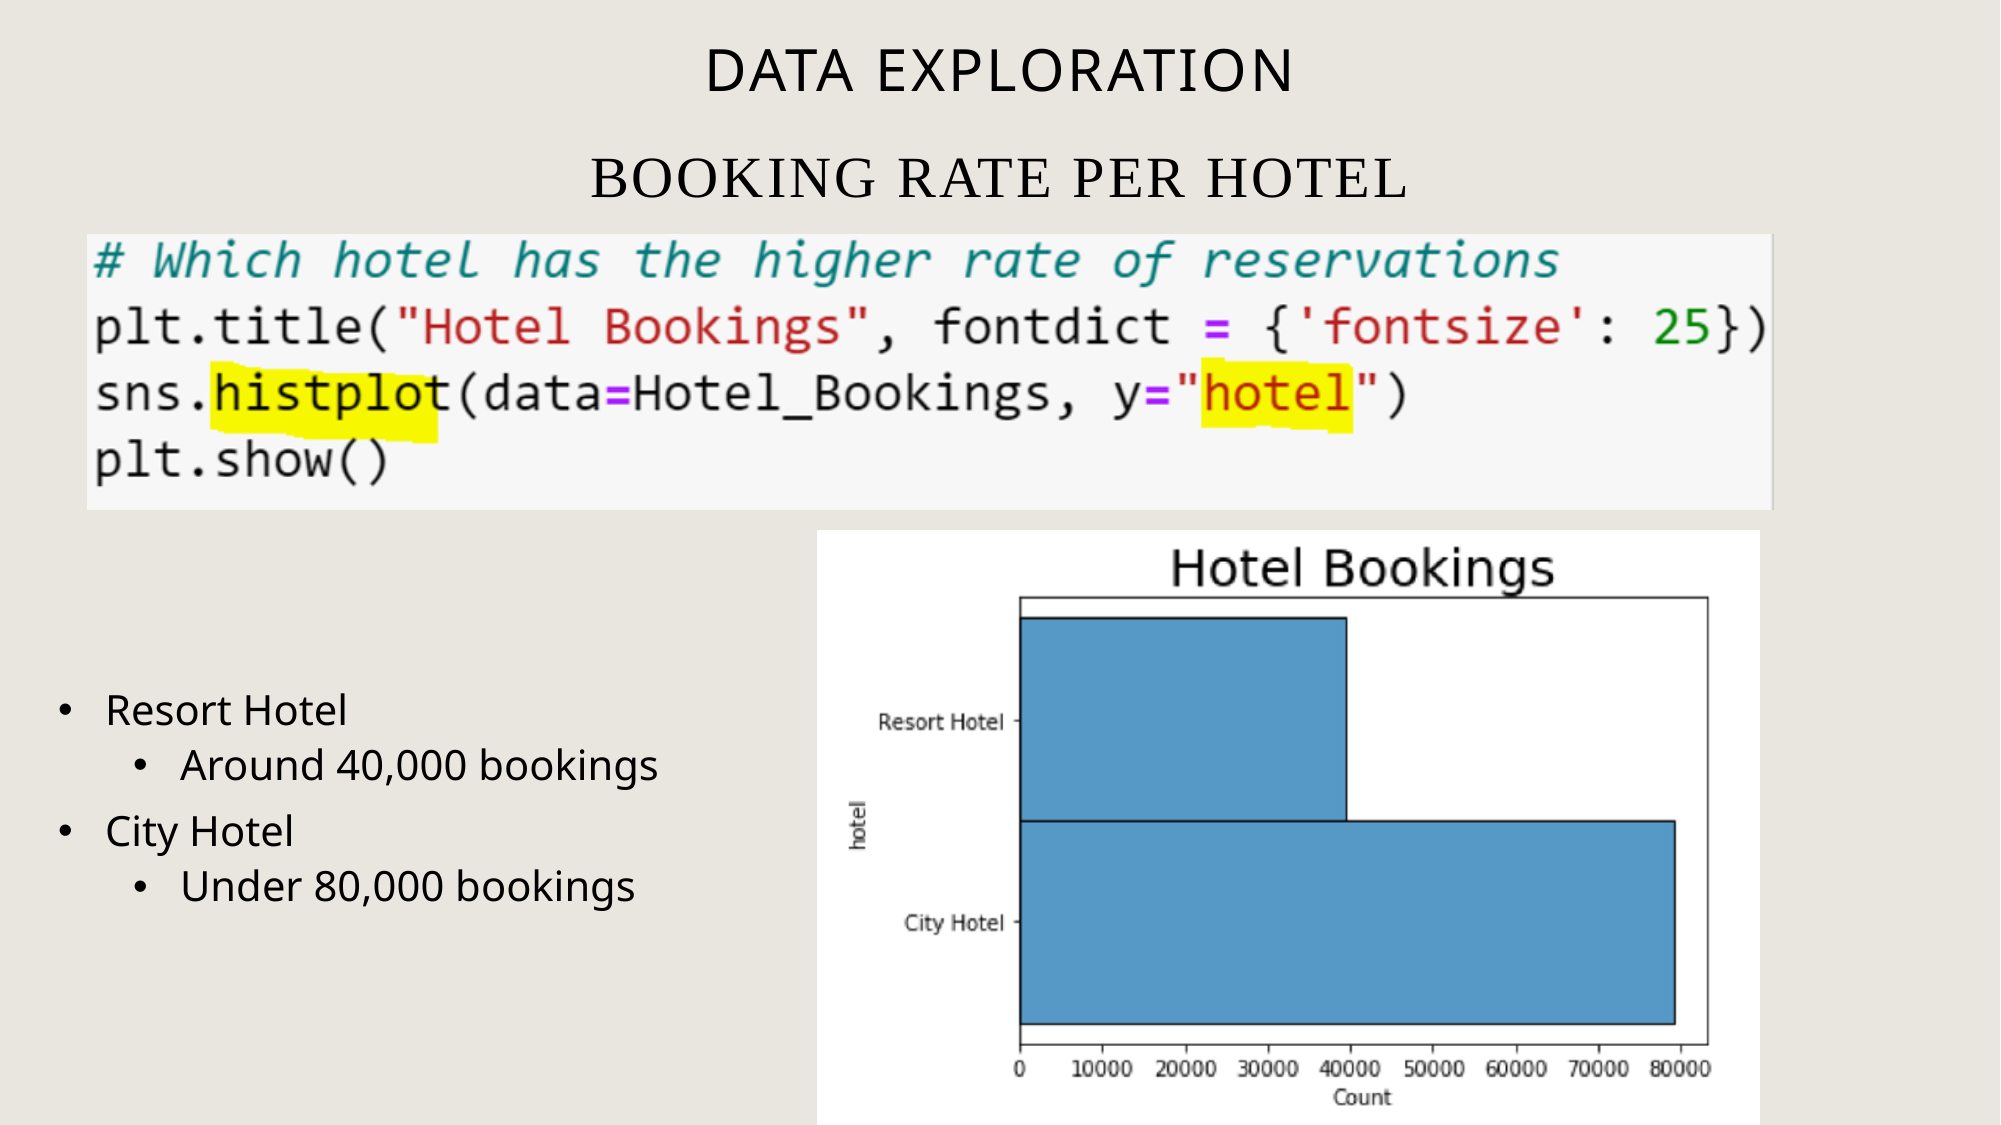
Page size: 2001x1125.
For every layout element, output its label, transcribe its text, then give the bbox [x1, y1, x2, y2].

text_box Booking Rate Per hotel [137, 70, 1863, 288]
text_box Resort Hotel Around 40,000 bookings City Hotel Under 80,000 bookings [43, 615, 817, 973]
picture [87, 234, 1774, 510]
title Data Exploration [137, 0, 1863, 70]
picture [817, 530, 1760, 1125]
